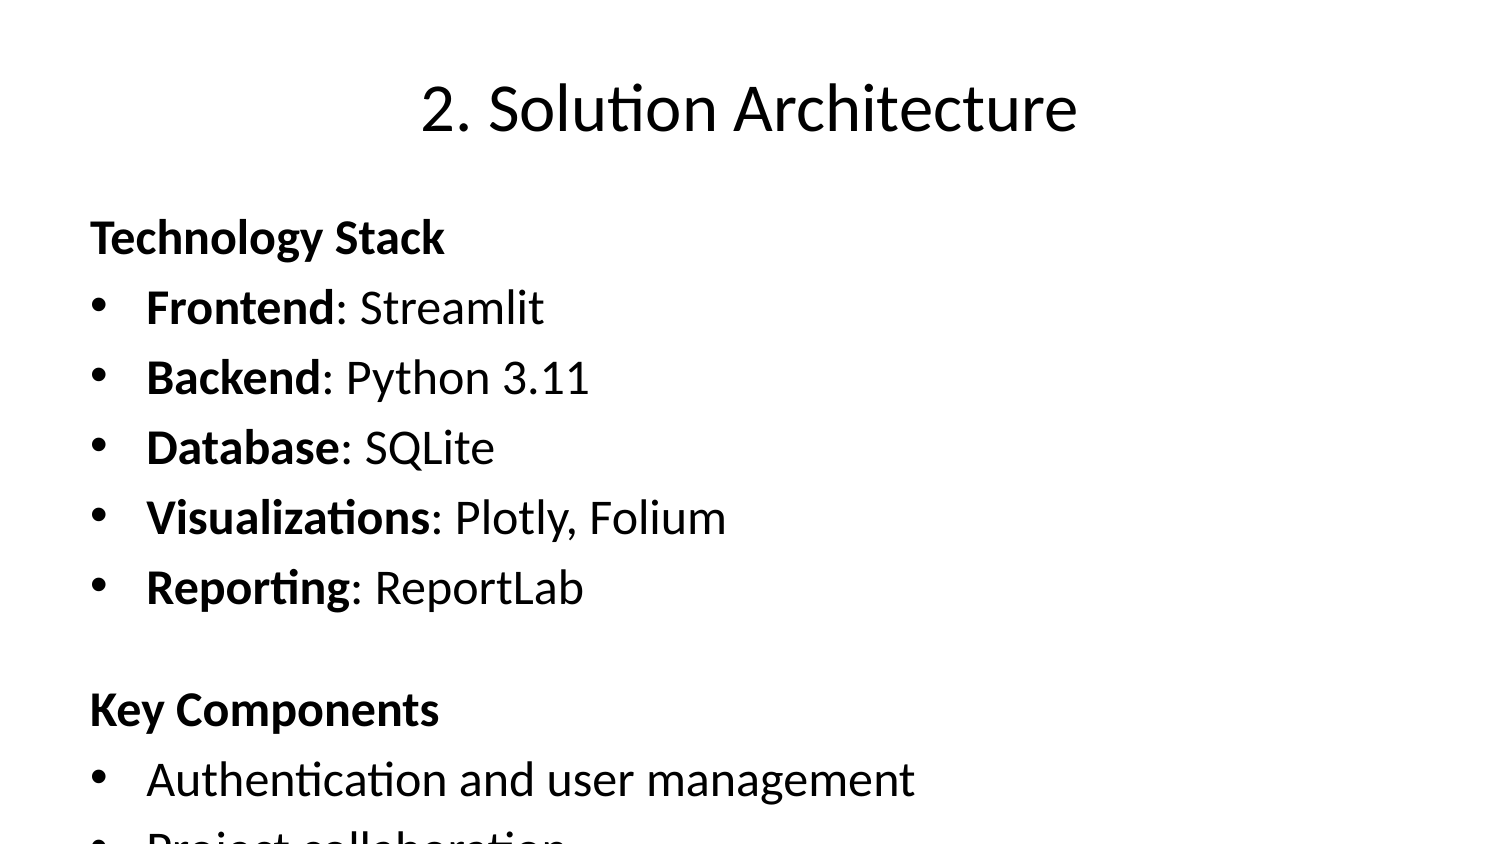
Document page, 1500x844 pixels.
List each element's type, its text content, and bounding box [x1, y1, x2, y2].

title 2. Solution Architecture [75, 33, 1425, 175]
list Technology Stack Frontend: Streamlit Backend: Python 3.11 Database: SQLite Visualizations: Plotly, Folium Reporting: ReportLab Key Components Authentication and user management Project collaboration Interactive assessment forms Geospatial mapping Dynamic dashboards PDF report generation [75, 196, 1425, 754]
